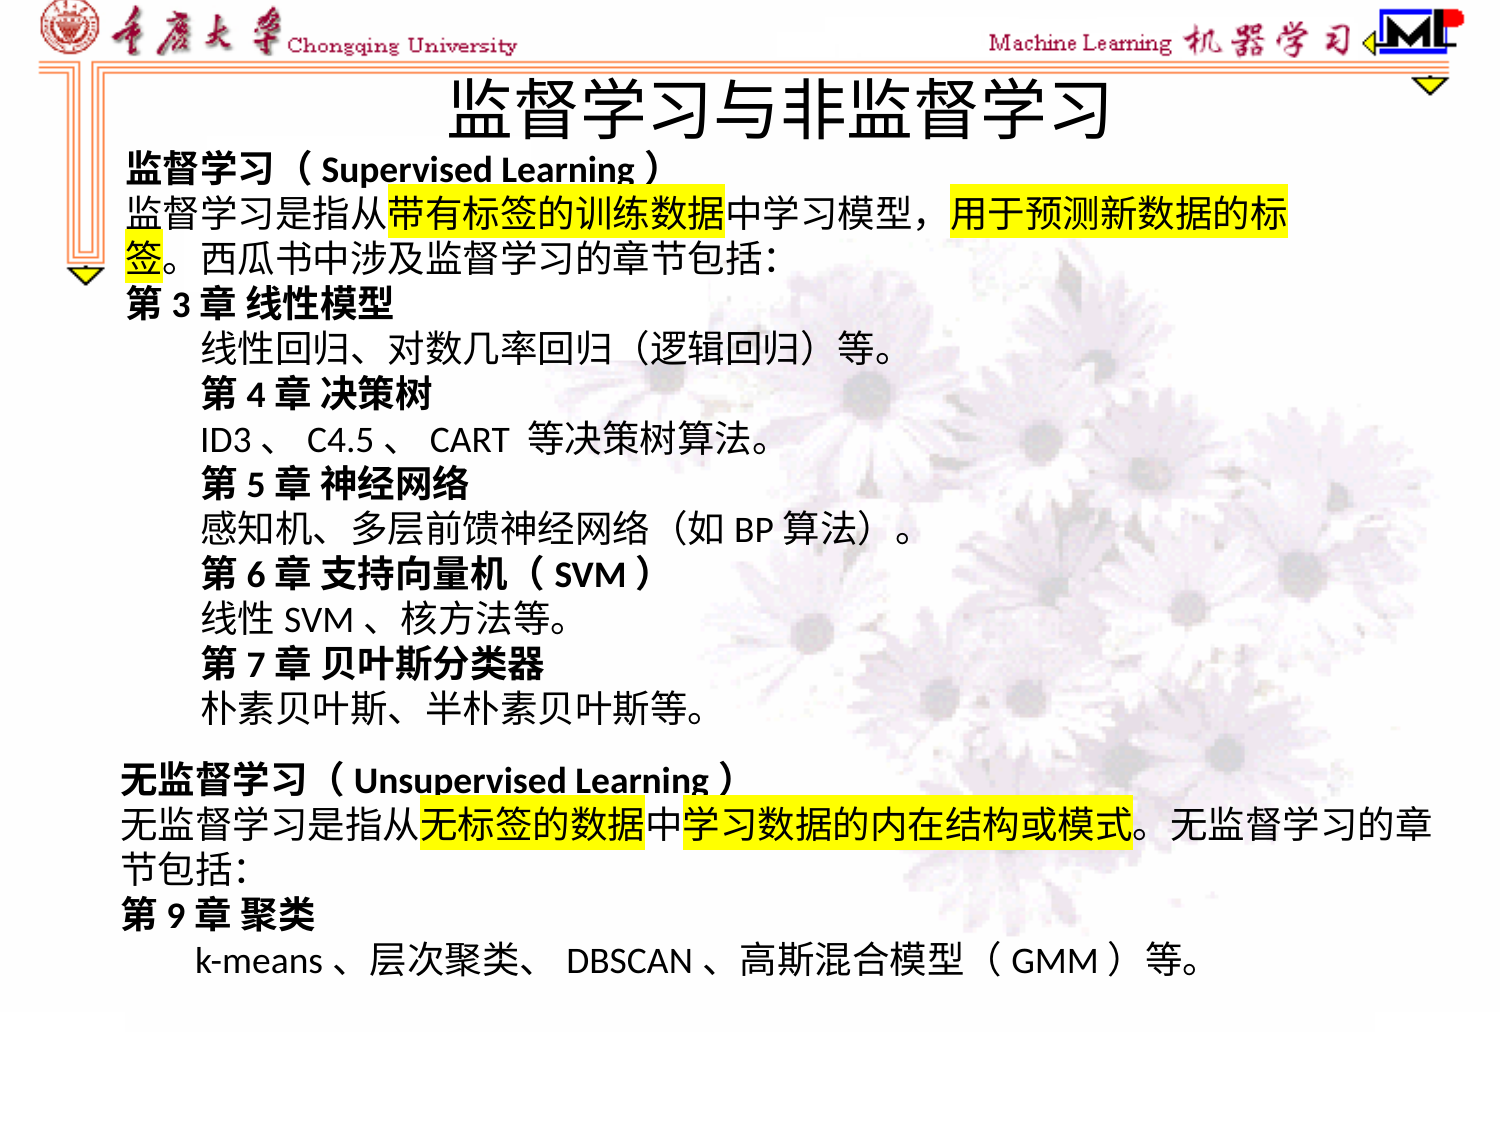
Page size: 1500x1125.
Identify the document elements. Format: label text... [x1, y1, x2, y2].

picture [0, 0, 1500, 1012]
text_box 无监督学习（Unsupervised Learning） 无监督学习是指从无标签的数据中学习数据的内在结构或模式。无监督学习的章节包括： 第9章 聚类 k-means、层次聚类、DBSCAN、高斯混合模型（GMM）等。 [105, 748, 1456, 1034]
text_box 监督学习（Supervised Learning） 监督学习是指从带有标签的训练数据中学习模型，用于预测新数据的标签。西瓜书中涉及监督学习的章节包括： 第3章 线性模型 线性回归、对数几率回归（逻辑回归）等。 第4章 决策树 ID3、C4.5、CART 等决策树算法。 第5章 神经网络 感知机、多层前馈神经网络（如BP算法）。 第6章 支持向量机（SVM） 线性SVM、核方法等。 第7章 贝叶斯分类器 朴素贝叶斯、半朴素贝叶斯等。 [110, 137, 1358, 737]
title 监督学习与非监督学习 [171, 42, 1390, 174]
